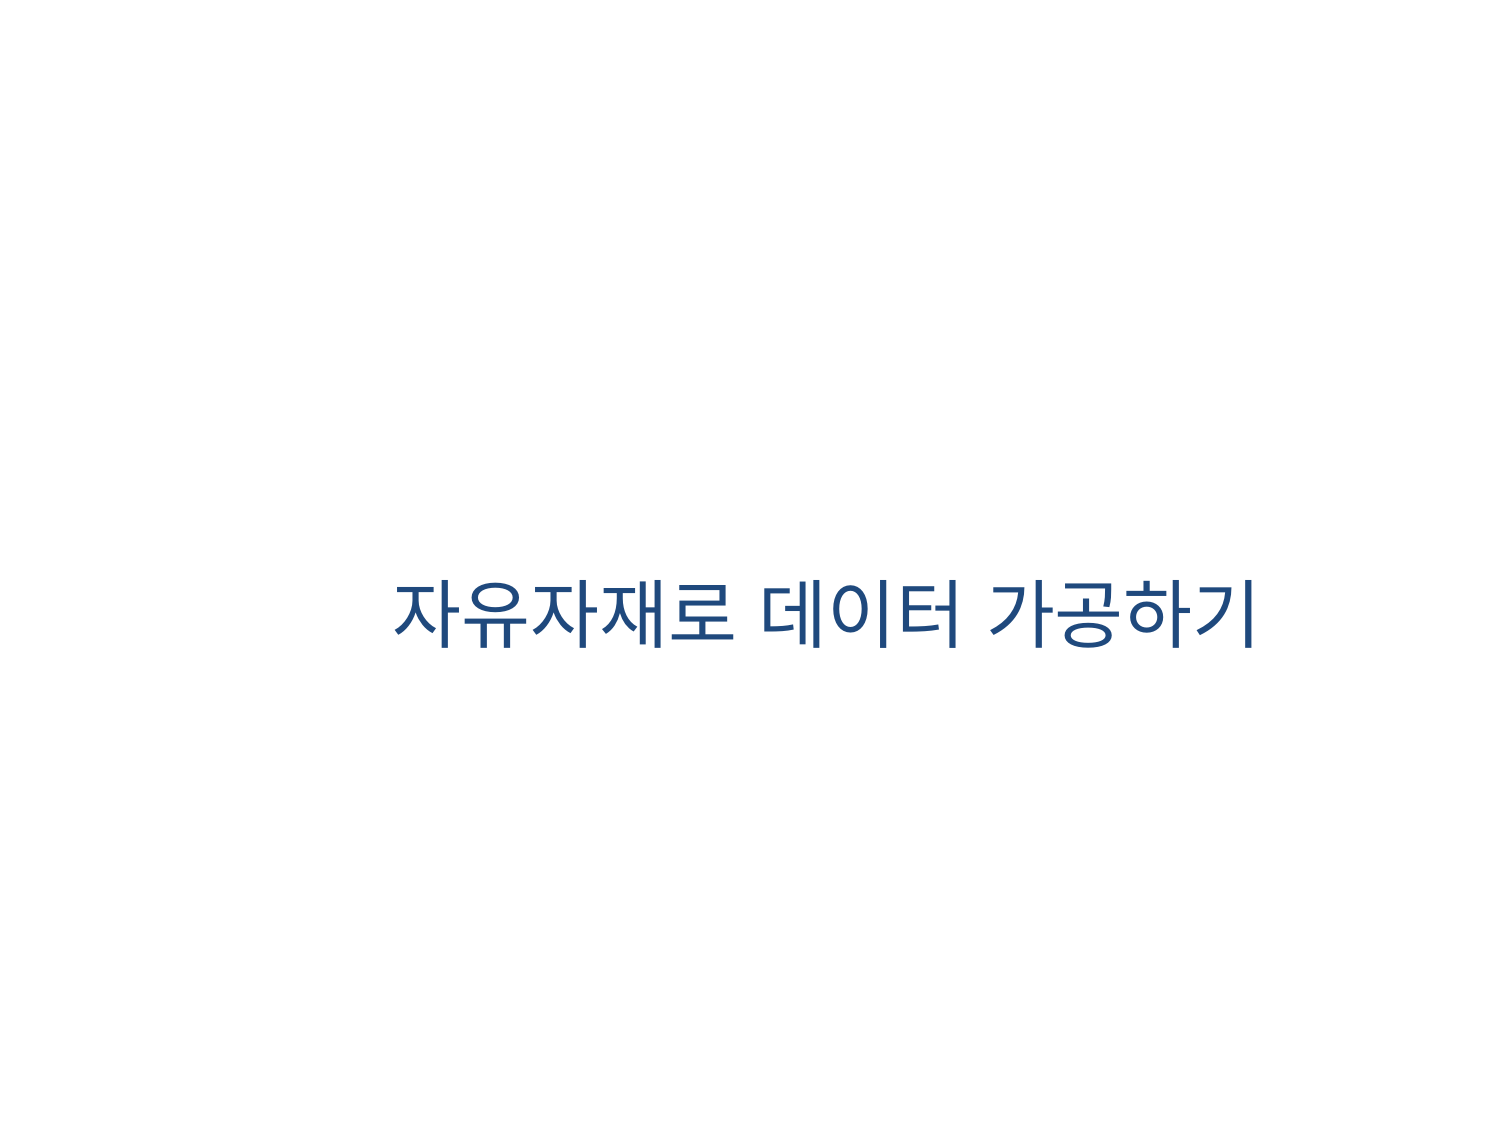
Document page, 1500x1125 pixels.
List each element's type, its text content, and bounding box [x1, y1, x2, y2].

title 자유자재로 데이터 가공하기 [225, 481, 1430, 745]
